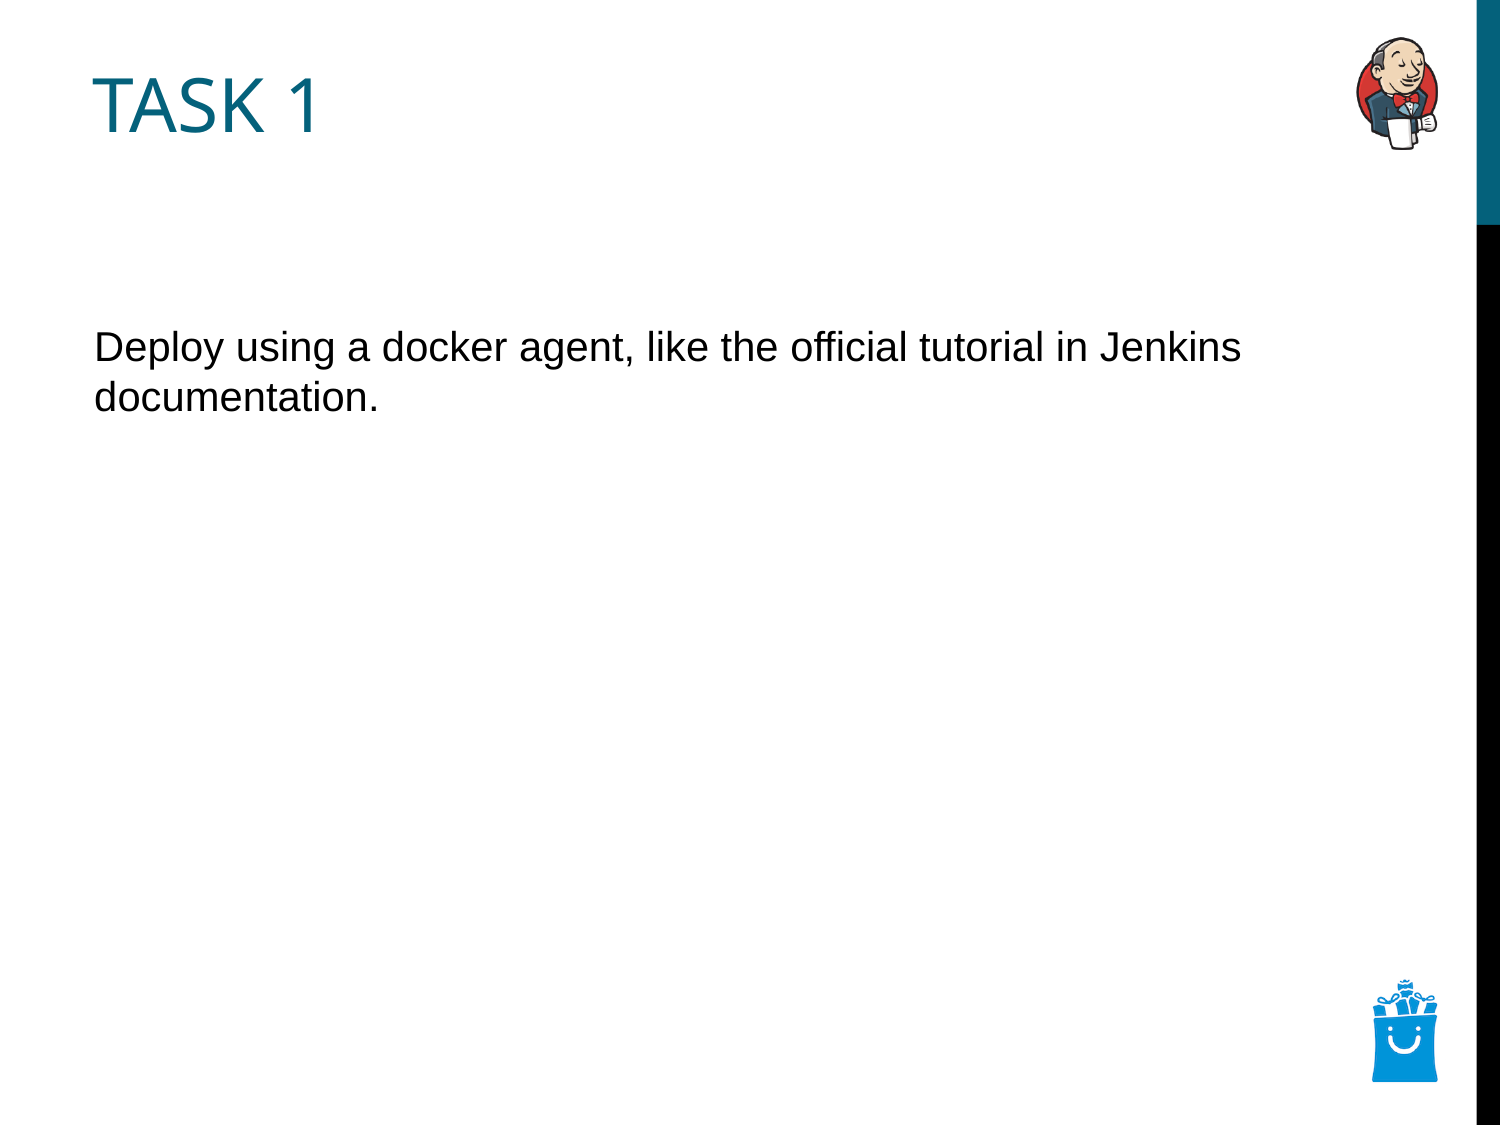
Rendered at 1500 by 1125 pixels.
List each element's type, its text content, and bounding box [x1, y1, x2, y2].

picture [1356, 37, 1438, 150]
text_box Deploy using a docker agent, like the official tutorial in Jenkins documentation. [79, 312, 1330, 388]
text_box TASK 1 [77, 50, 1028, 250]
picture [1337, 962, 1450, 1100]
